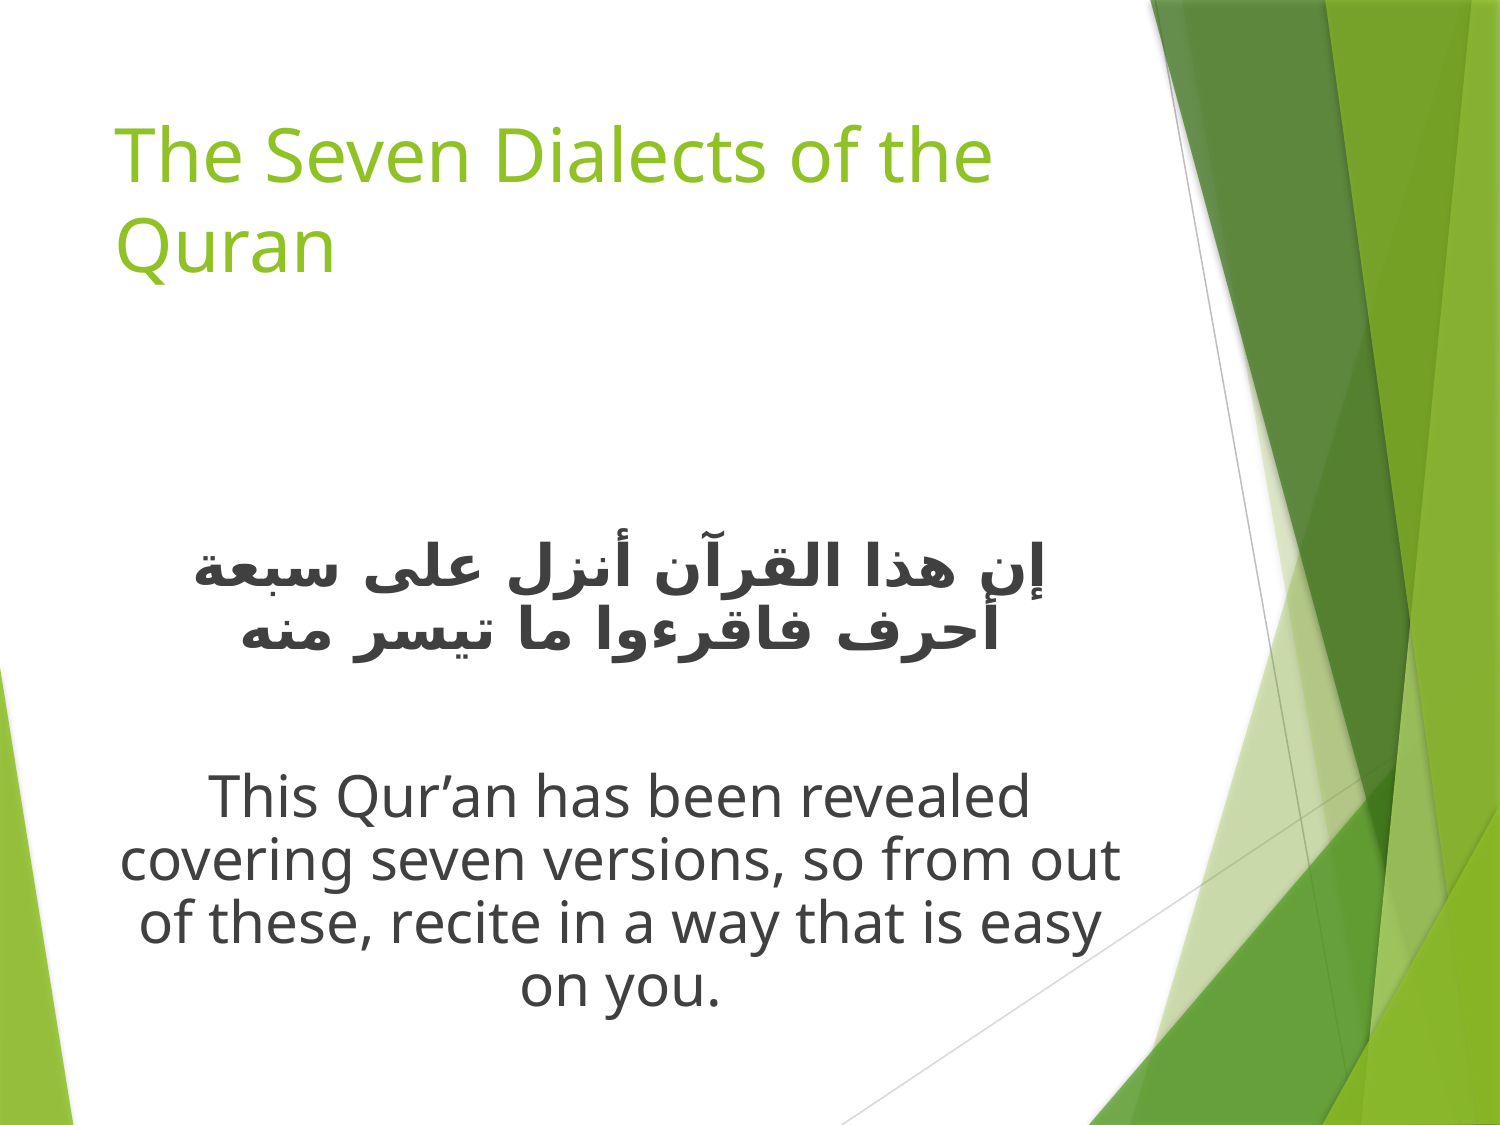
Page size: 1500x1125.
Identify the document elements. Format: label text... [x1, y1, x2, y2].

list إن هذا القرآن أنزل على سبعة أحرف فاقرءوا ما تيسر منه This Qur’an has been revealed covering seven versions, so from out of these, recite in a way that is easy on you. [99, 354, 1142, 992]
title The Seven Dialects of the Quran [99, 99, 1142, 317]
